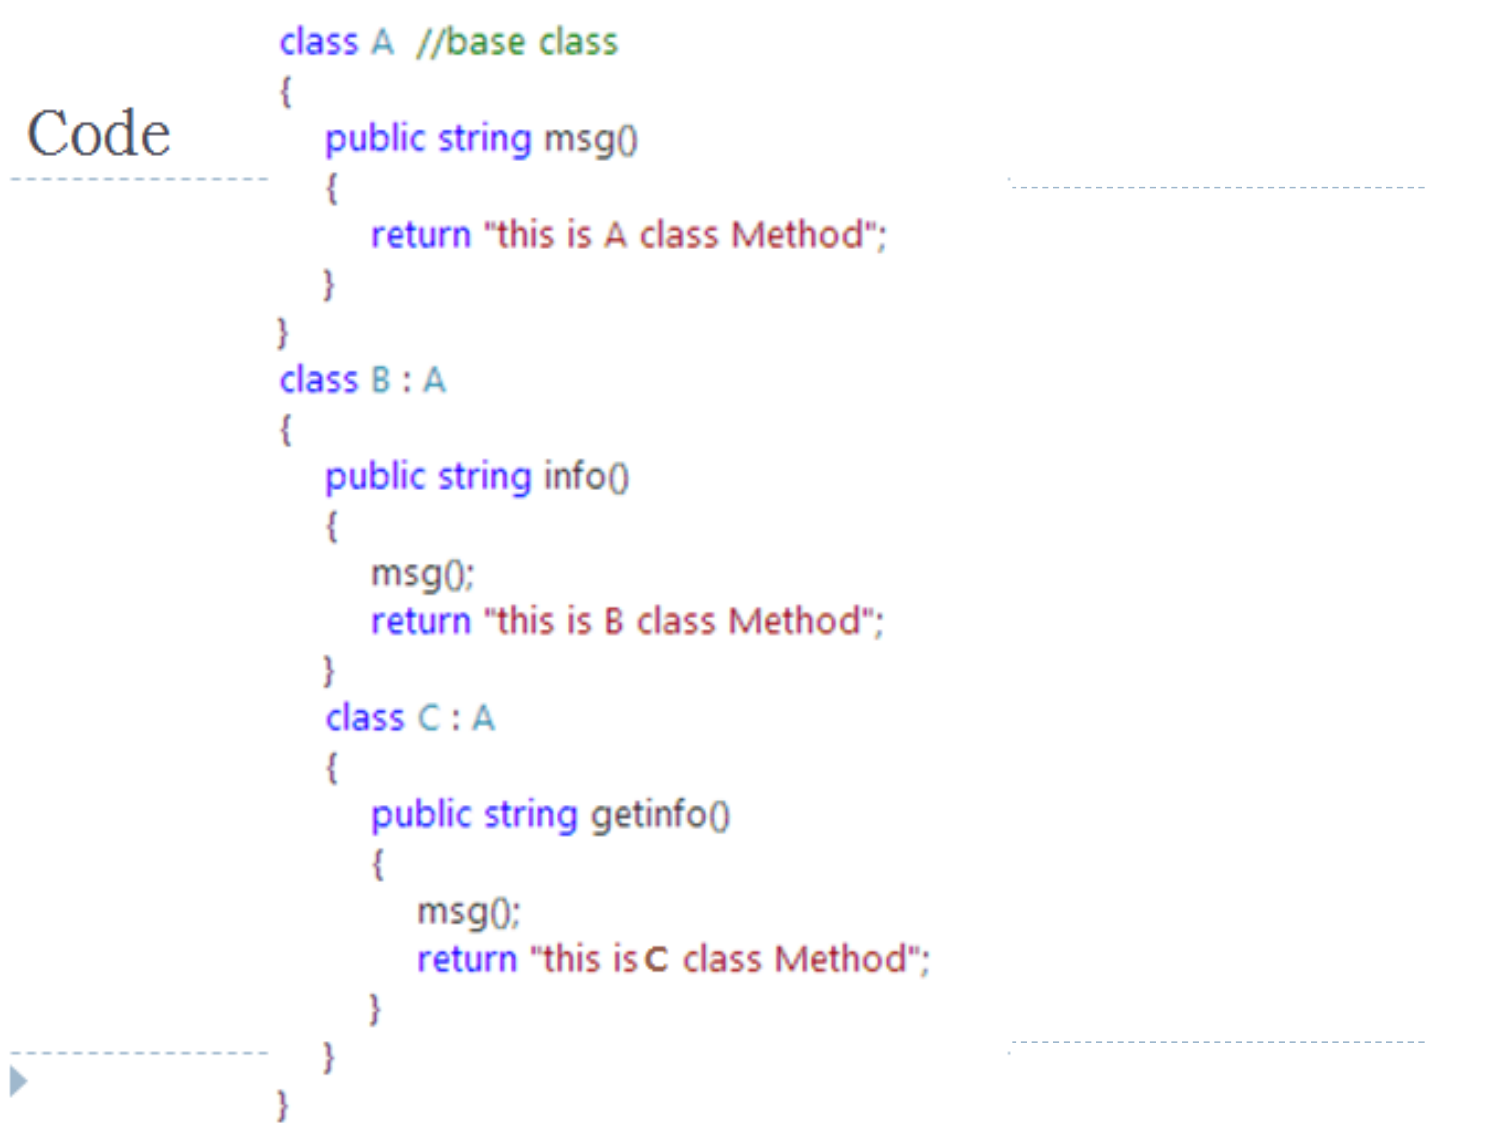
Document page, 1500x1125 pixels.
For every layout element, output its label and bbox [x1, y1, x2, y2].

picture [0, 0, 1013, 1125]
